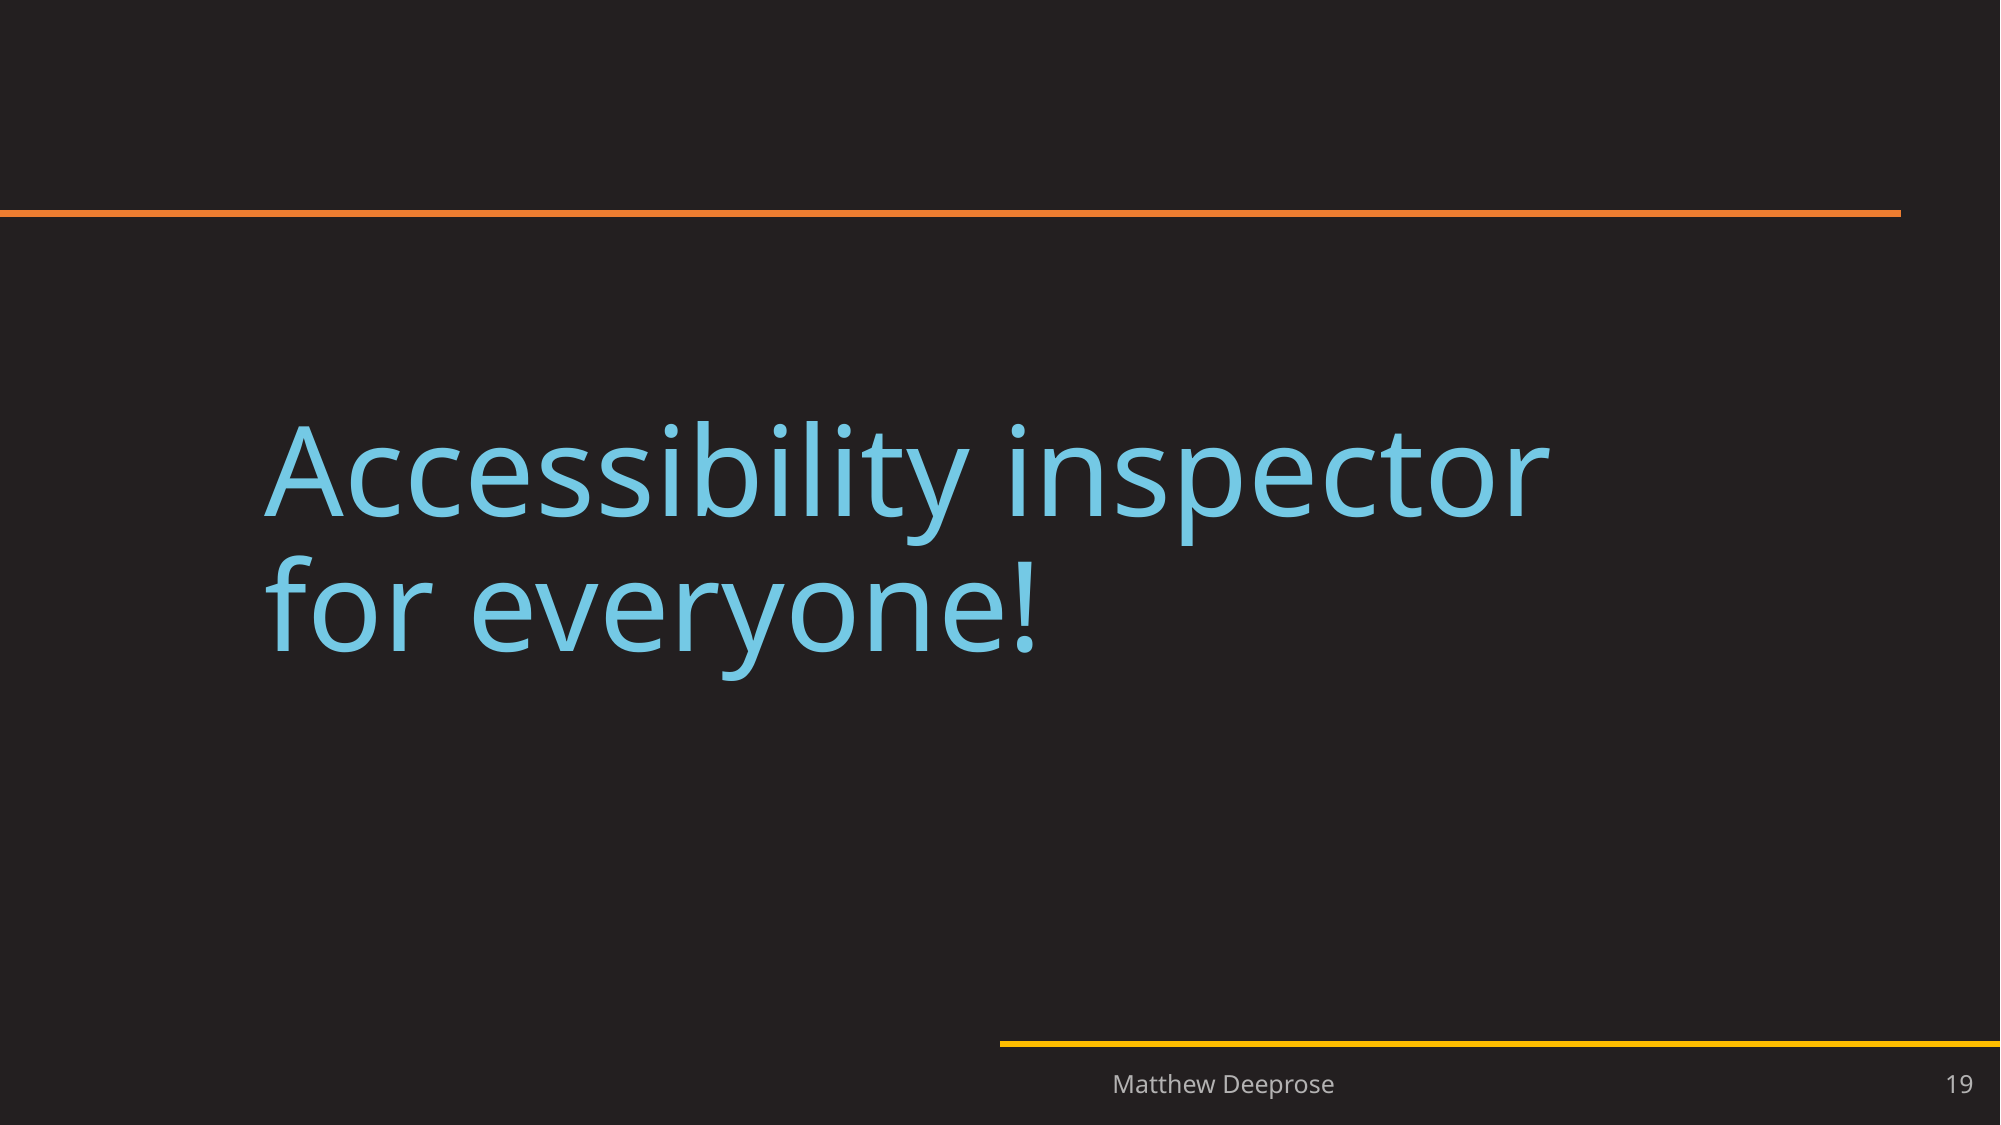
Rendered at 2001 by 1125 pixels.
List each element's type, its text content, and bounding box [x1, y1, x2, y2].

title Accessibility inspector for everyone! [249, 294, 1750, 686]
footer Matthew Deeprose [1097, 1055, 1803, 1117]
slide_number 19 [1840, 1055, 1989, 1117]
